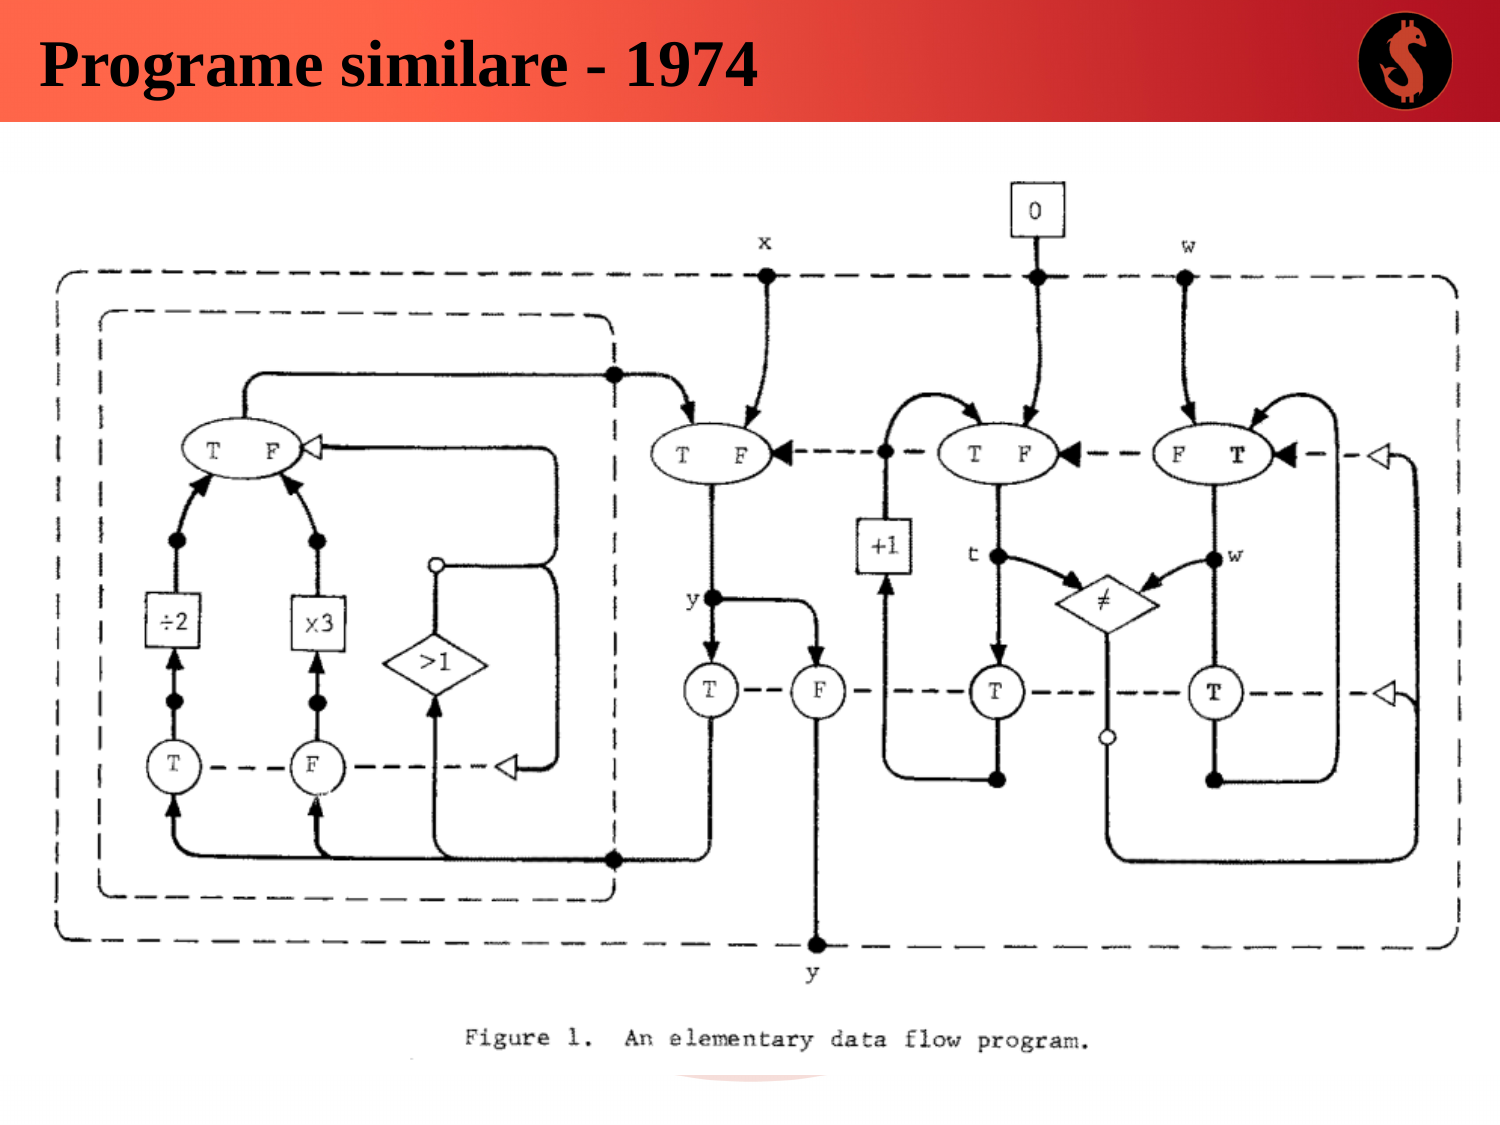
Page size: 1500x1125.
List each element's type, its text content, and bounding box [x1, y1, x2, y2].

text_box Programe similare - 1974 [24, 12, 1025, 108]
picture [0, 0, 1500, 1125]
